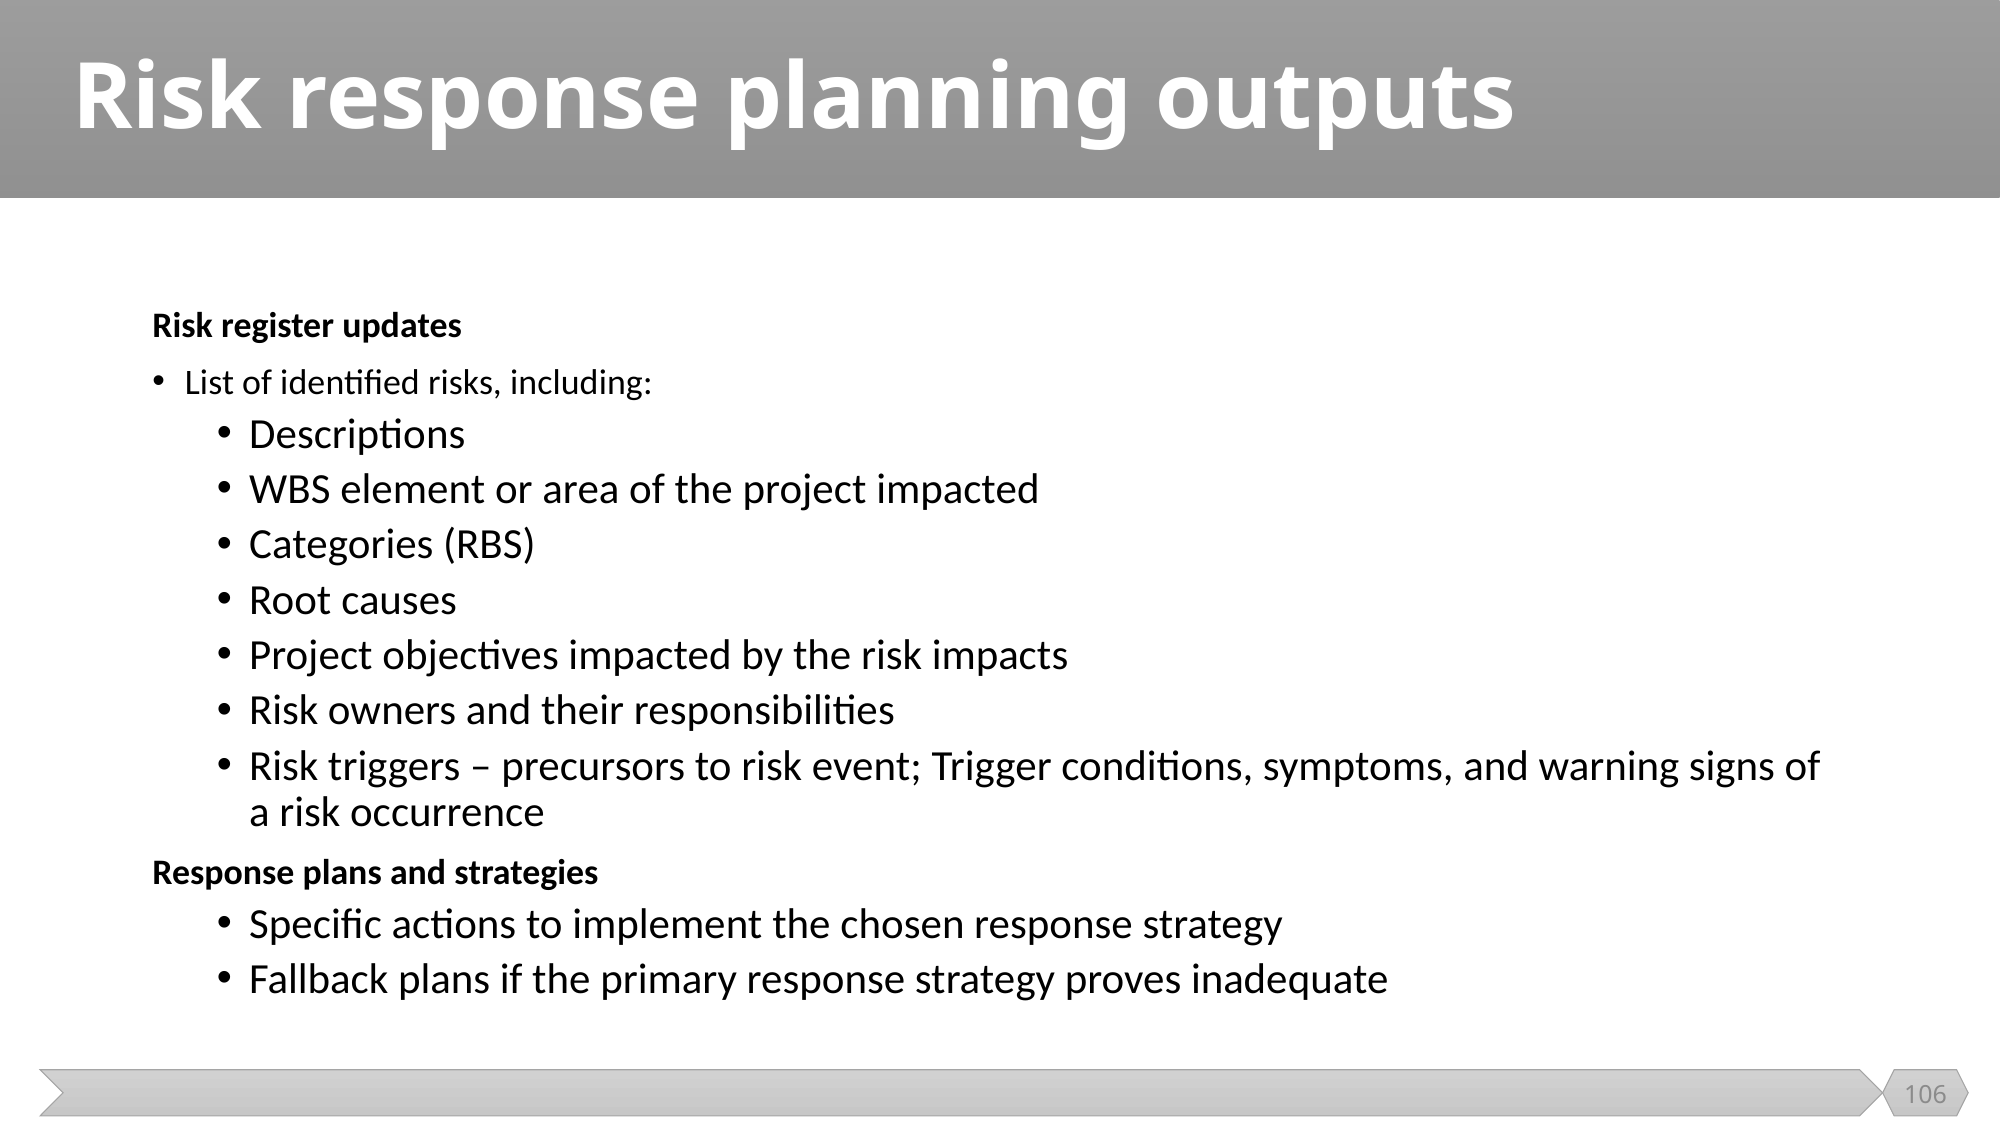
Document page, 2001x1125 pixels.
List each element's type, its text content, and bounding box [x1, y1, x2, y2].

list Risk register updates List of identified risks, including: Descriptions WBS element or area of the project impacted Categories (RBS) Root causes Project objectives impacted by the risk impacts Risk owners and their responsibilities Risk triggers – precursors to risk event; Trigger conditions, symptoms, and warning signs of a risk occurrence Response plans and strategies Speciﬁc actions to implement the chosen response strategy Fallback plans if the primary response strategy proves inadequate [137, 299, 1863, 1014]
title Risk response planning outputs [56, 0, 1969, 199]
slide_number 106 [1882, 1065, 1969, 1125]
